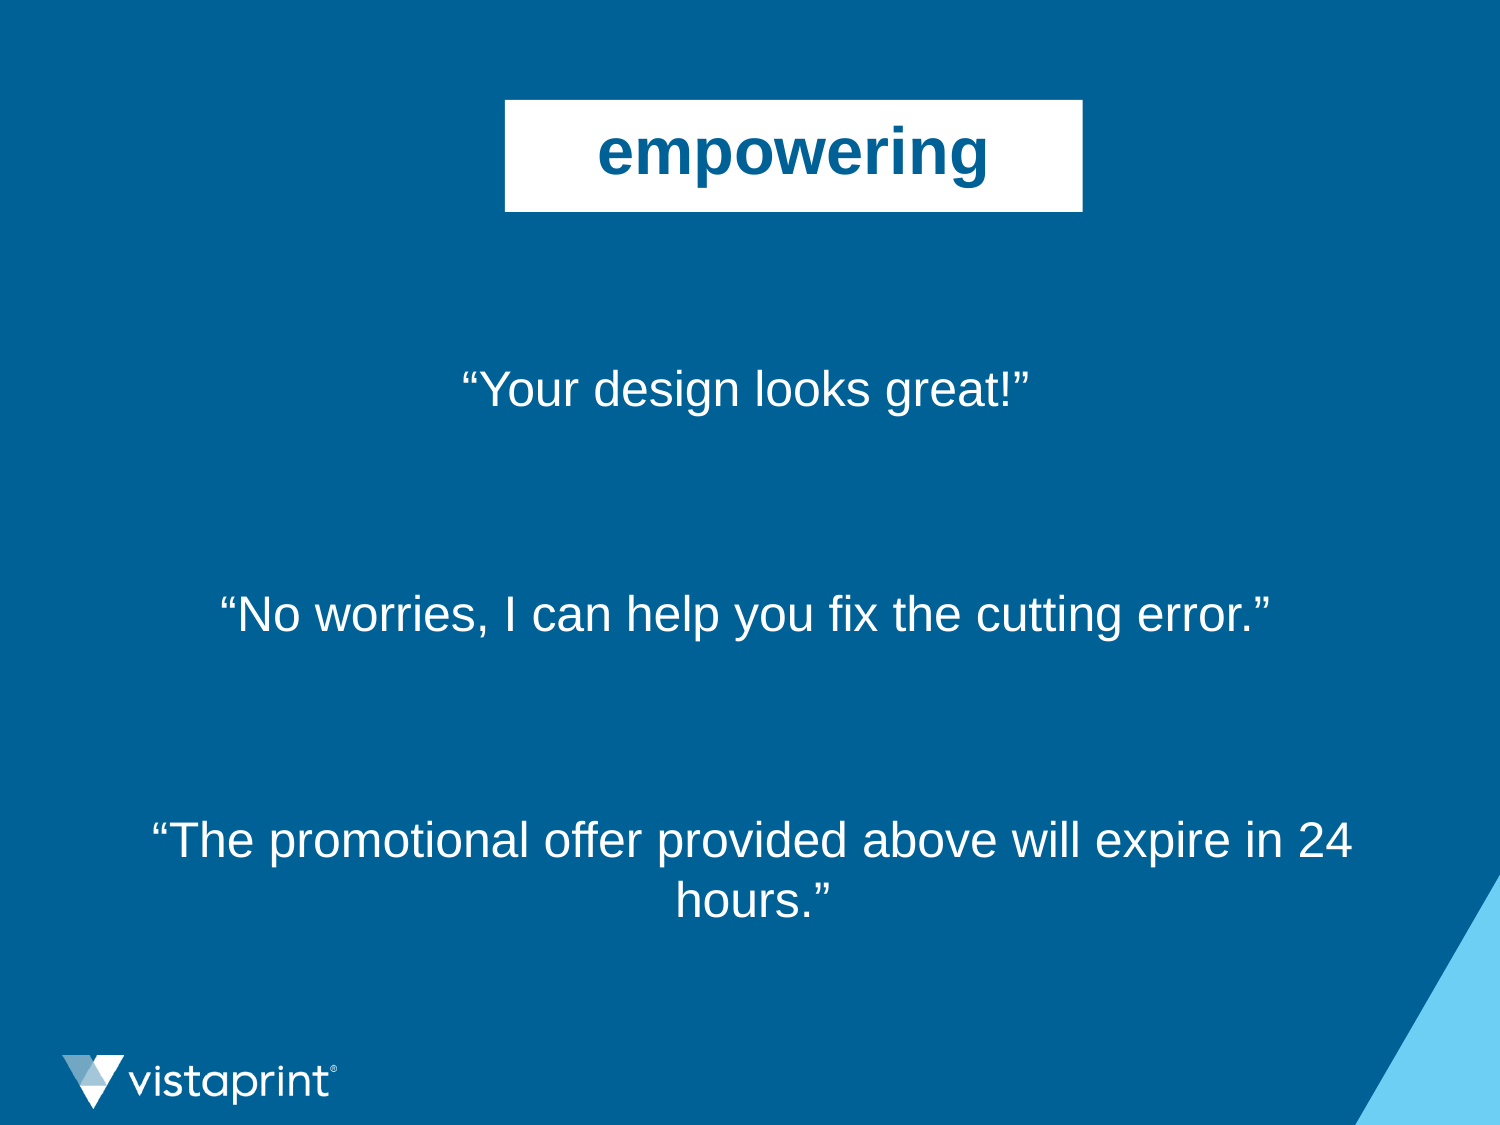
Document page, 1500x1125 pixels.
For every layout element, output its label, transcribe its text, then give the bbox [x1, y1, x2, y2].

title empowering [504, 99, 1083, 213]
picture [62, 1055, 337, 1109]
text_box “No worries, I can help you fix the cutting error.” [99, 581, 1406, 642]
text_box “The promotional offer provided above will expire in 24 hours.” [99, 807, 1406, 928]
text_box “Your design looks great!” [99, 356, 1406, 417]
